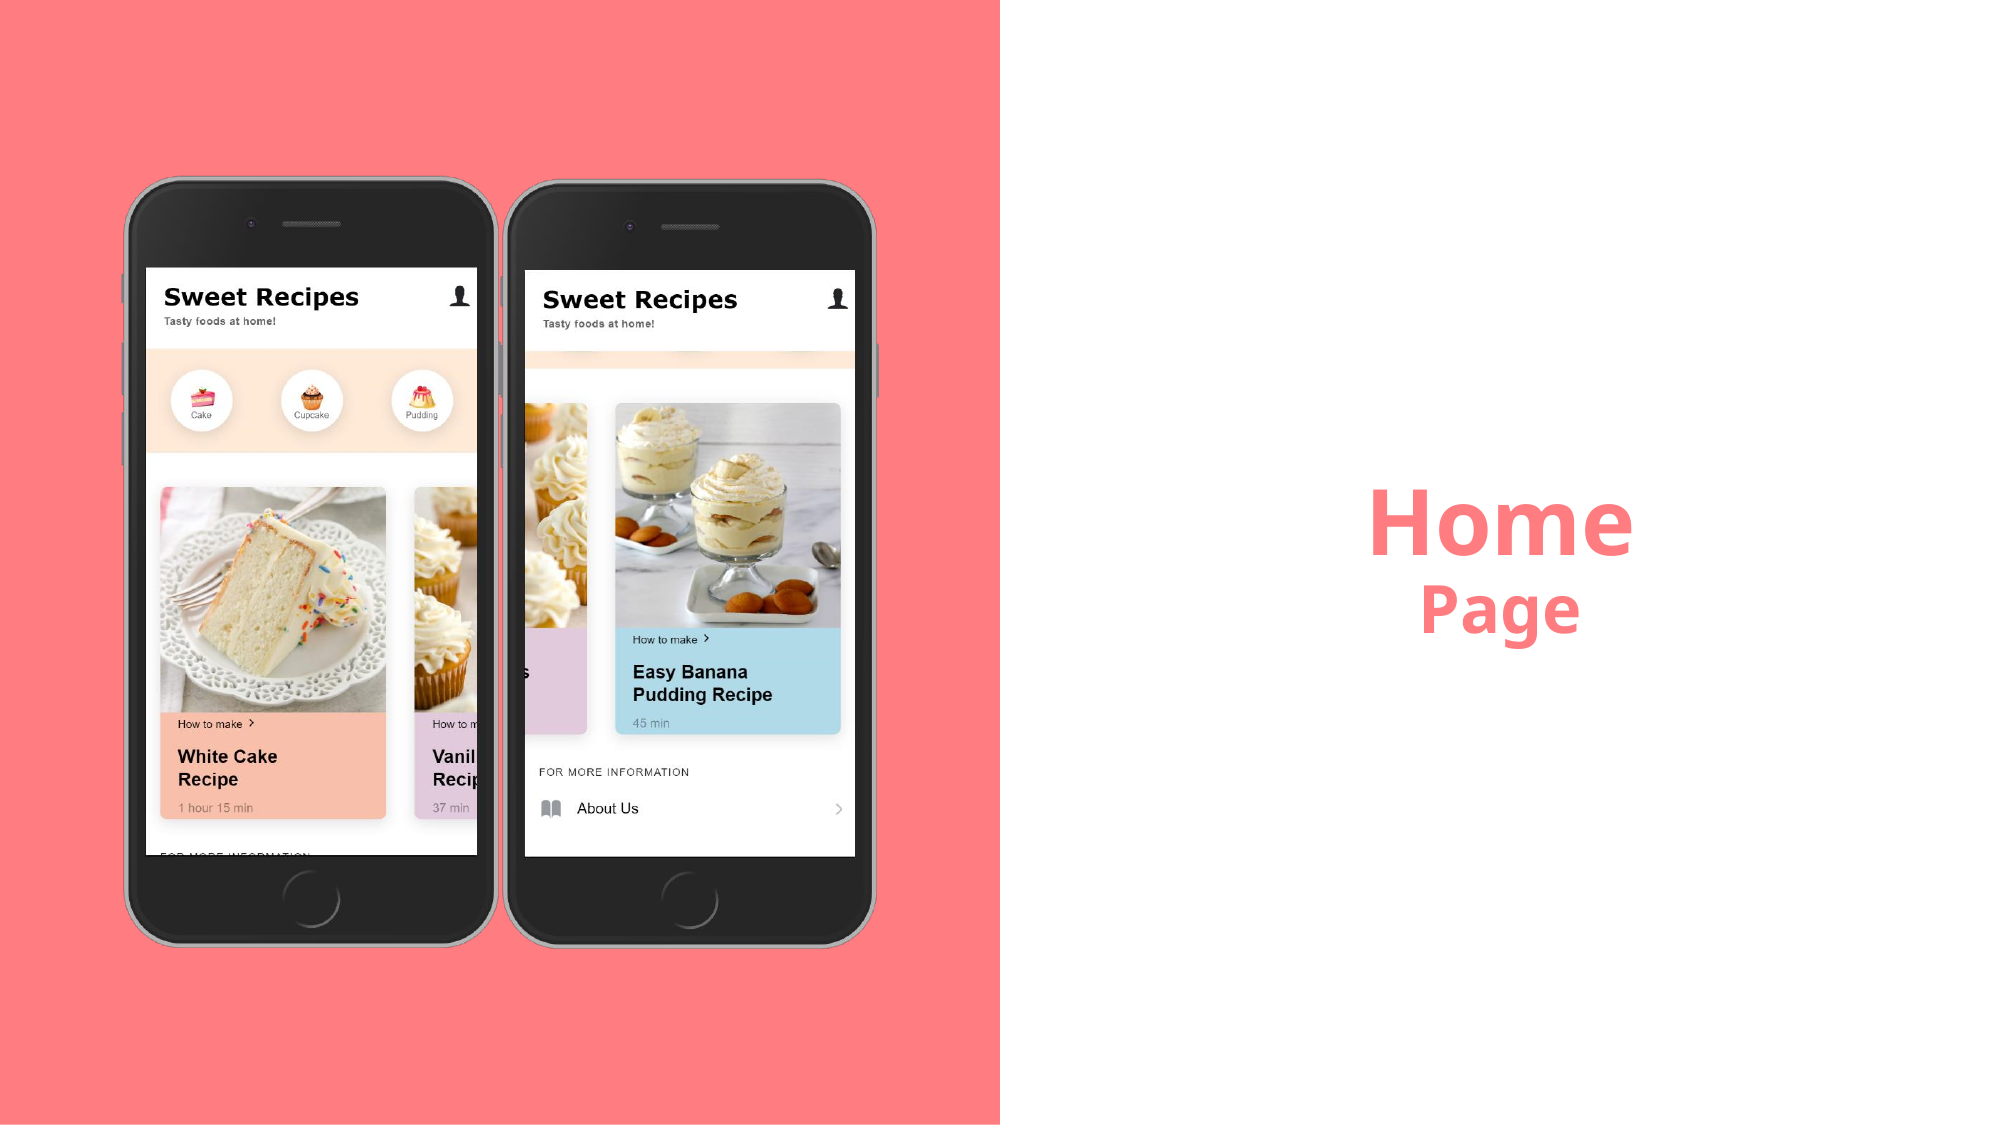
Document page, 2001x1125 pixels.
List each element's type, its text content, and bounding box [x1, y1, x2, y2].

title Home Page [1336, 454, 1665, 670]
text_box [0, 0, 1001, 1125]
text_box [121, 175, 879, 949]
